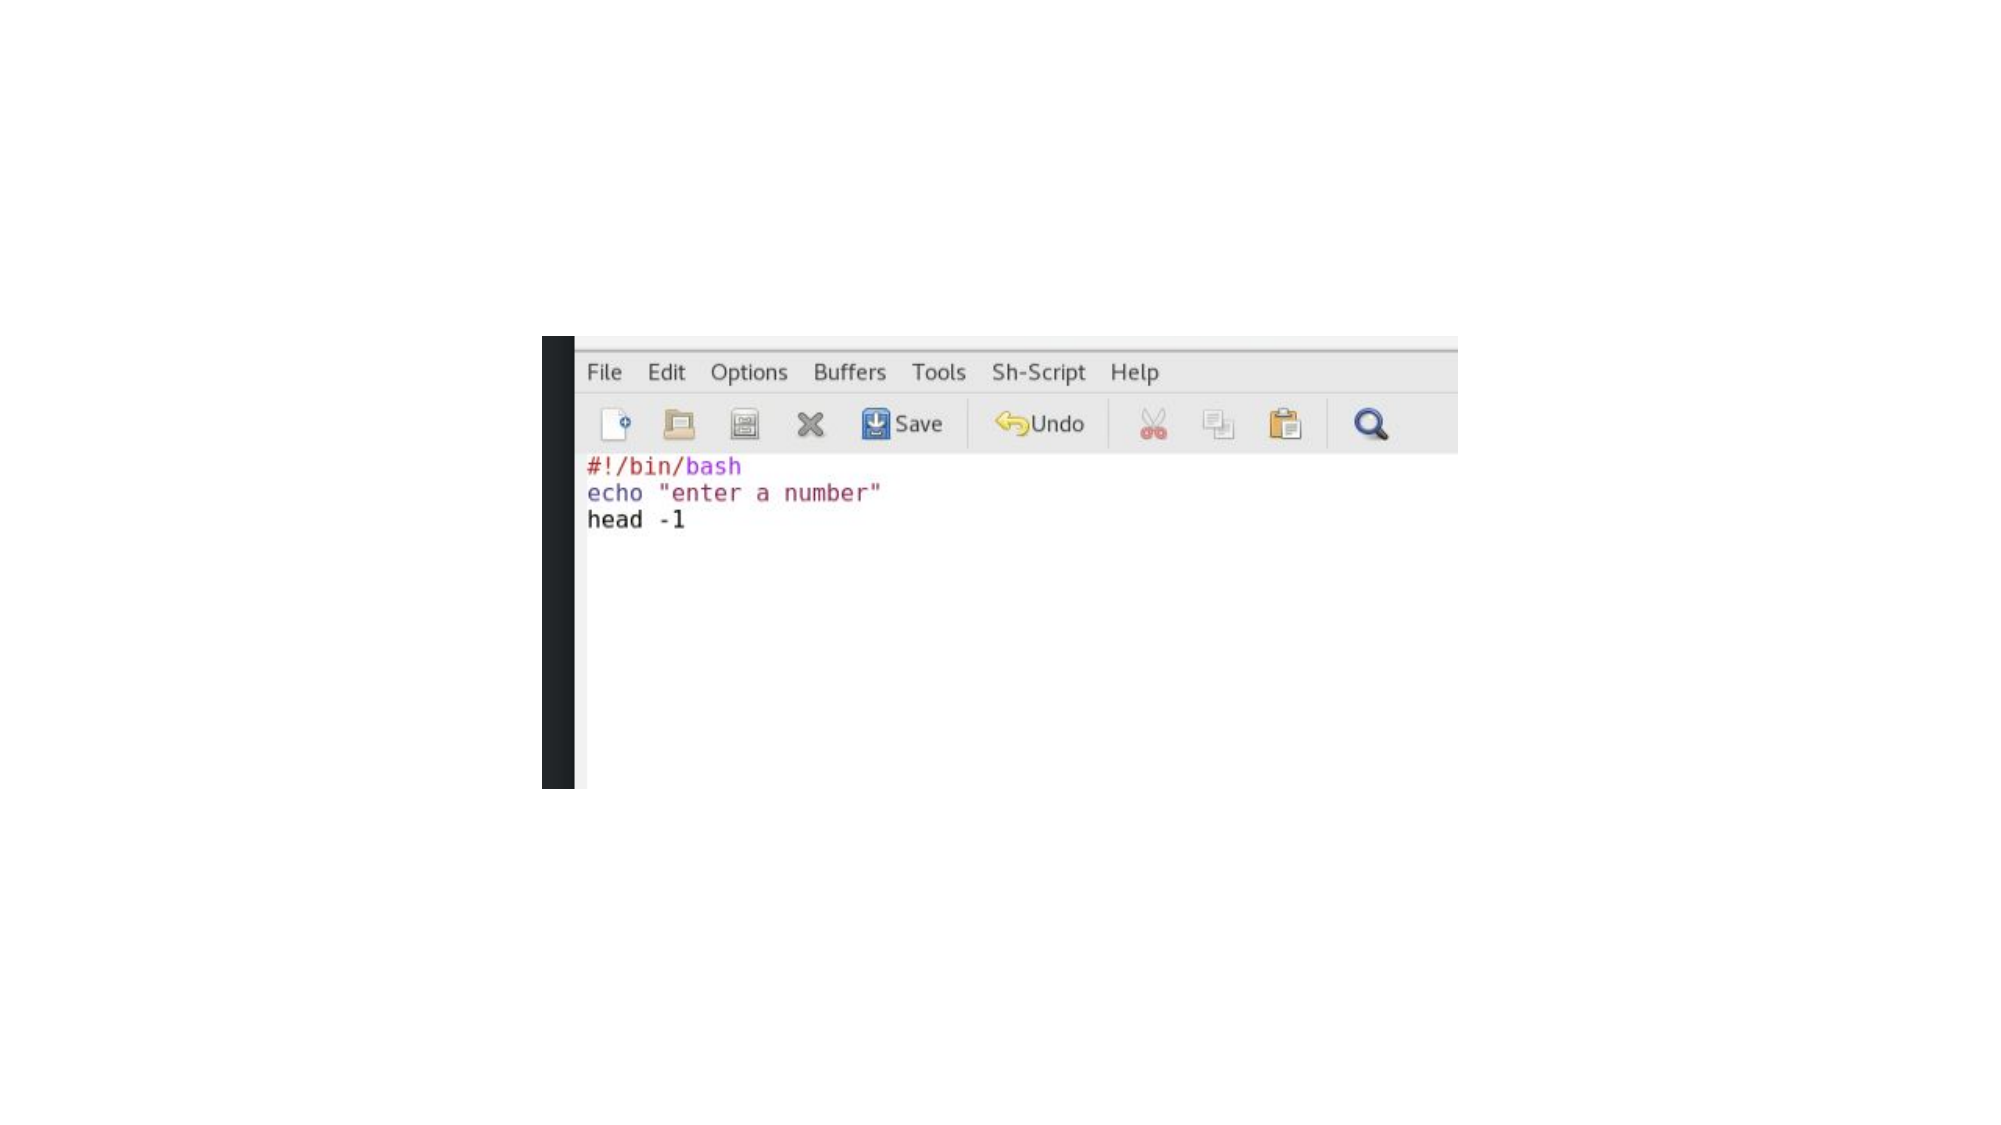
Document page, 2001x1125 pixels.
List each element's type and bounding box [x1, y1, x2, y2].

list [542, 336, 1458, 789]
